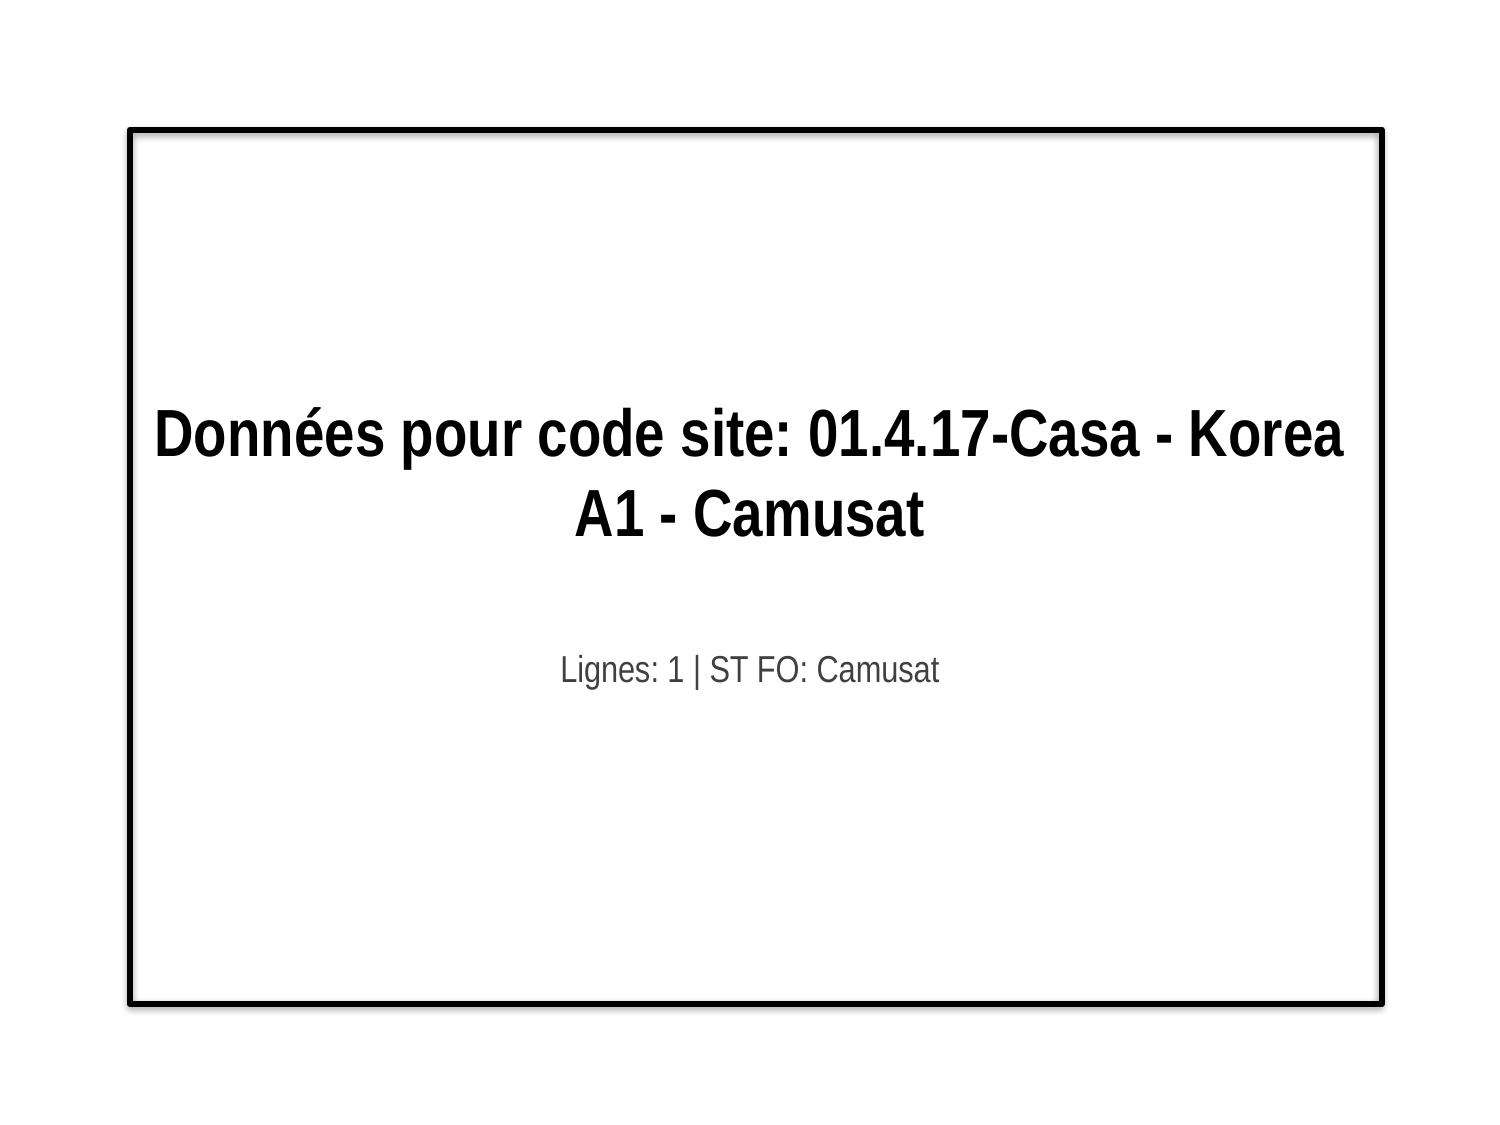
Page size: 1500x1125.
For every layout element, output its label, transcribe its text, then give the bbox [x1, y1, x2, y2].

text_box [129, 591, 1383, 1005]
subtitle Lignes: 1 | ST FO: Camusat [225, 637, 1275, 925]
text_box [129, 129, 1383, 349]
title Données pour code site: 01.4.17-Casa - Korea A1 - Camusat [112, 349, 1388, 591]
